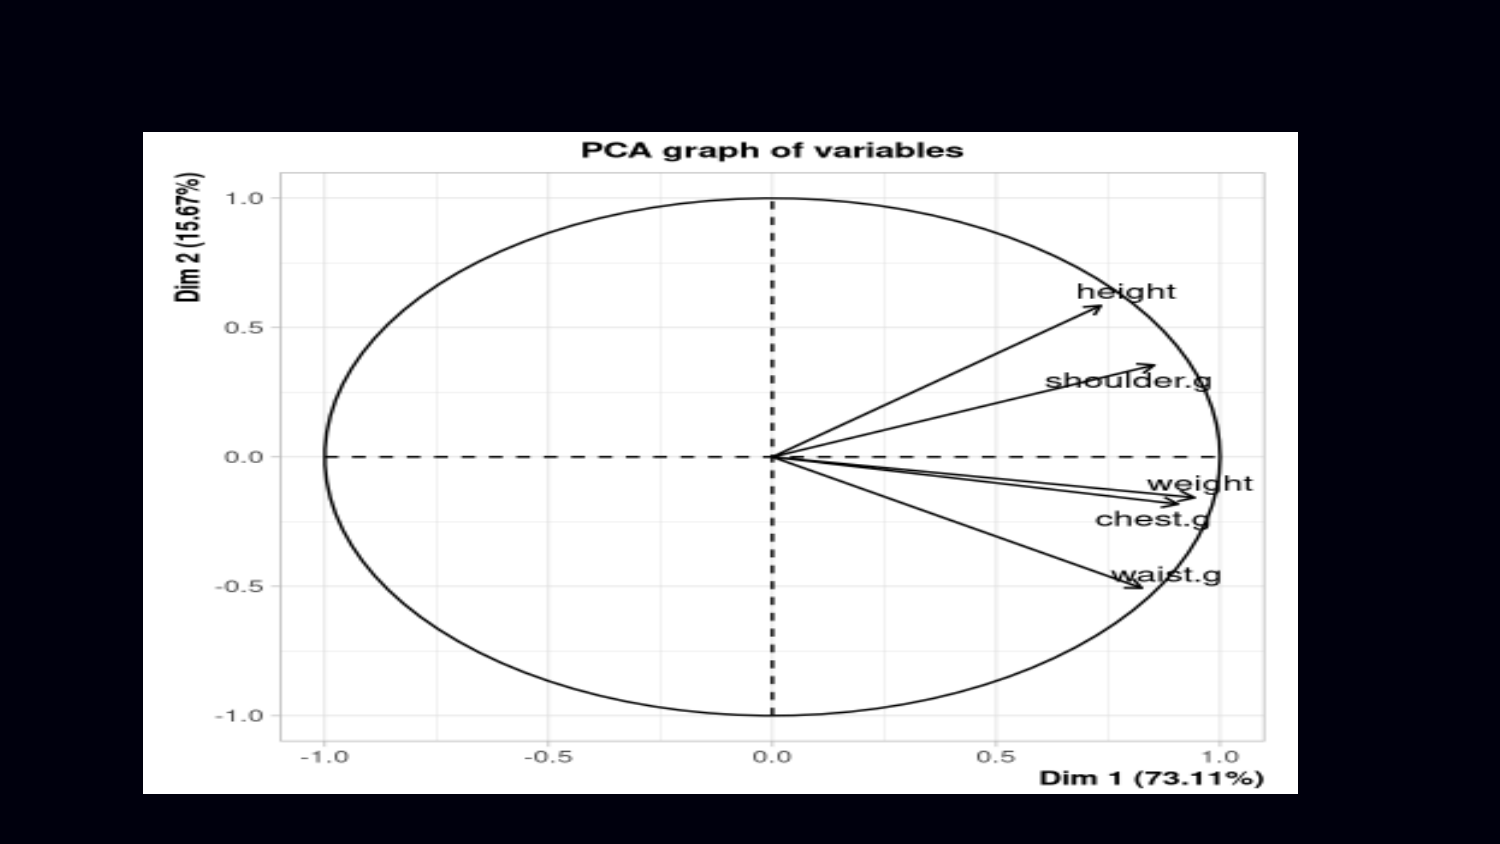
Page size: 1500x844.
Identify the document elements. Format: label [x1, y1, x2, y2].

picture [142, 132, 1298, 794]
